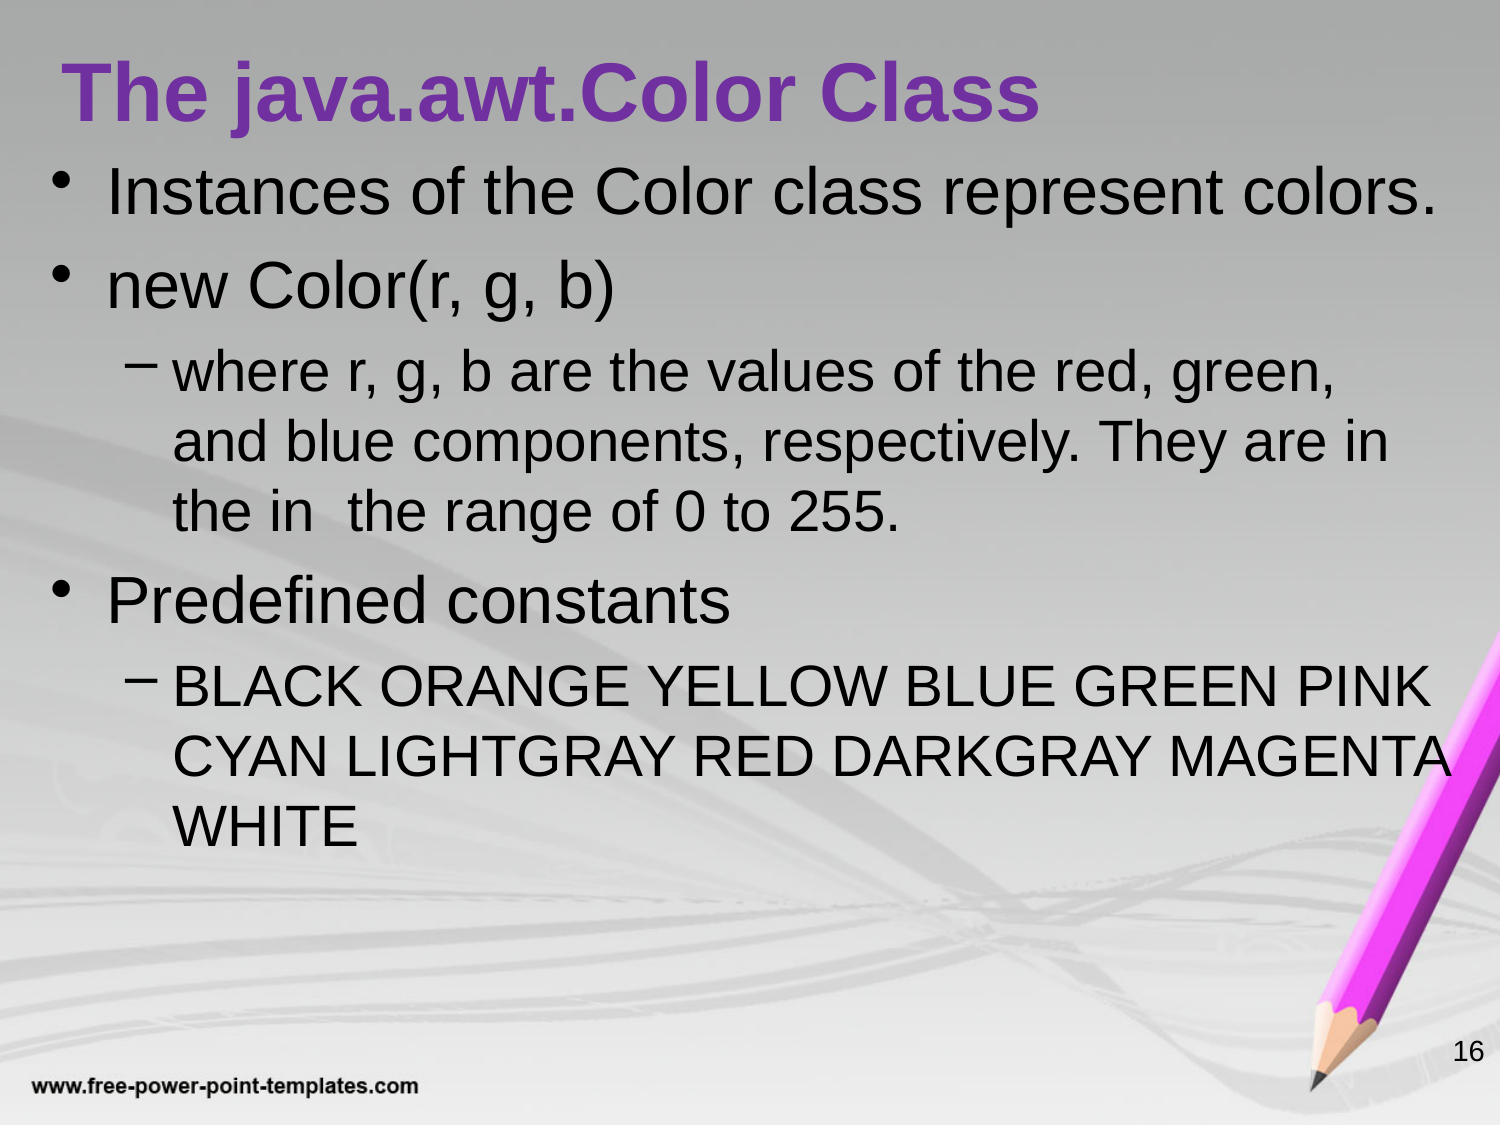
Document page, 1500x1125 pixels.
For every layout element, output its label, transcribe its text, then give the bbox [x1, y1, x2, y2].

title The java.awt.Color Class [46, 23, 1442, 140]
picture [0, 0, 1500, 1125]
slide_number 16 [1149, 1024, 1500, 1101]
list Instances of the Color class represent colors. new Color(r, g, b) where r, g, b are the values of the red, green, and blue components, respectively. They are in the in the range of 0 to 255. Predefined constants BLACK ORANGE YELLOW BLUE GREEN PINK CYAN LIGHTGRAY RED DARKGRAY MAGENTA WHITE [34, 140, 1466, 938]
